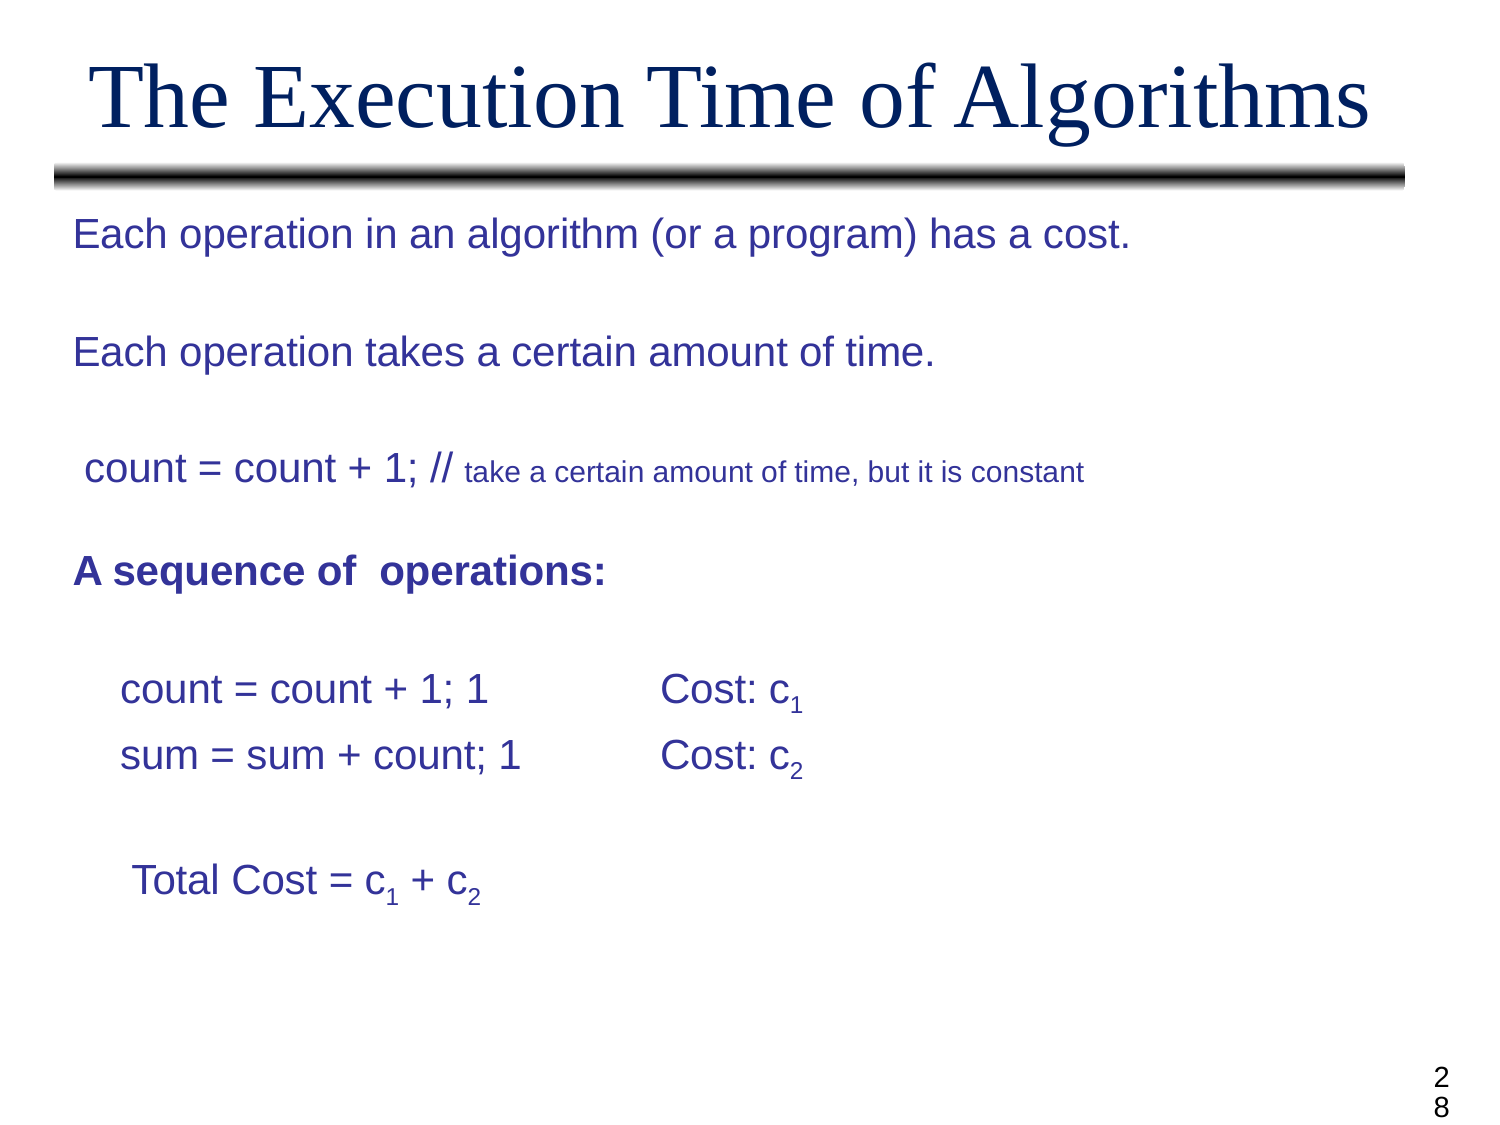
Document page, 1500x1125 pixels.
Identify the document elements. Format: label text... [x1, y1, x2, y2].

slide_number 28 [1418, 1051, 1479, 1112]
title The Execution Time of Algorithms [55, 16, 1406, 166]
list Each operation in an algorithm (or a program) has a cost. Each operation takes a certain amount of time. count = count + 1; // take a certain amount of time, but it is constant A sequence of operations: count = count + 1; 1 Cost: c1 sum = sum + count; 1 Cost: c2 Total Cost = c1 + c2 [57, 199, 1408, 1032]
